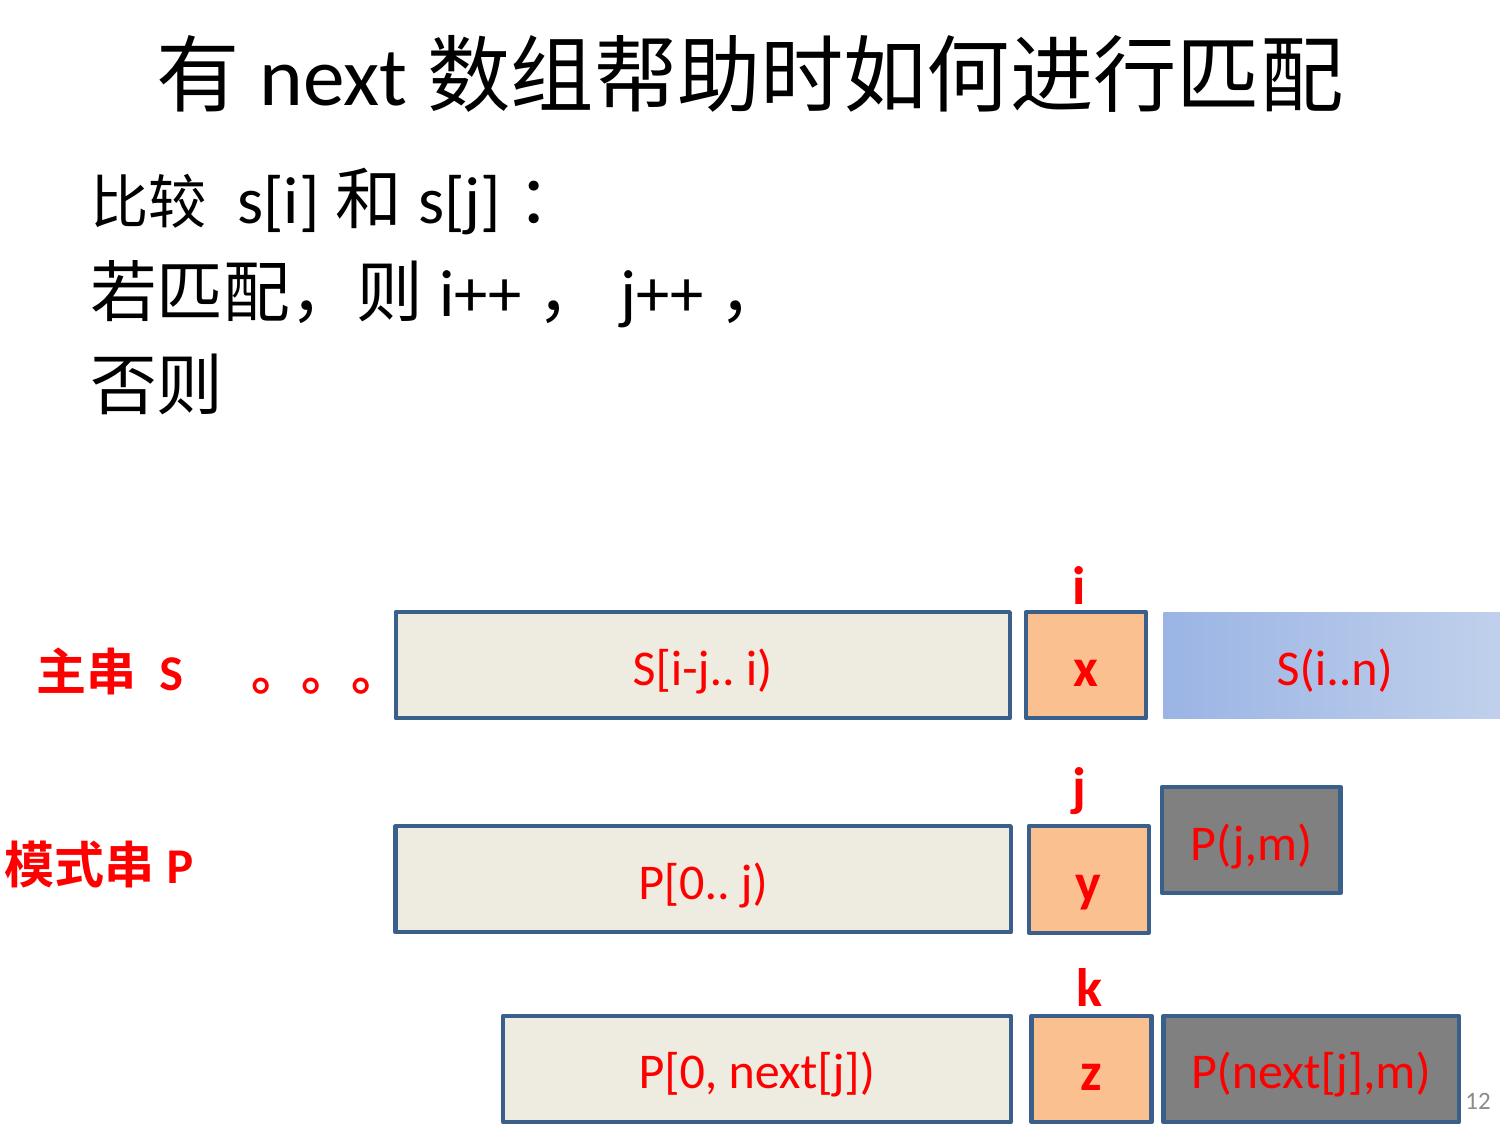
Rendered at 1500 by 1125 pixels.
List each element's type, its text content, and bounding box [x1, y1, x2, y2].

text_box 模式串P [0, 826, 208, 902]
text_box P(j,m) [1160, 785, 1343, 895]
list 比较 s[i]和s[j]： 若匹配，则i++，j++， 否则 [75, 149, 1425, 1106]
text_box P[0.. j) [393, 824, 1013, 934]
text_box k [1061, 944, 1118, 1025]
text_box z [1029, 1014, 1154, 1124]
text_box 主串 S 。。。 [0, 633, 366, 769]
slide_number 12 [1441, 1069, 1500, 1125]
text_box i [1057, 543, 1101, 623]
text_box j [1057, 744, 1101, 824]
text_box S[i-j.. i) [394, 610, 1012, 720]
text_box P[0, next[j]) [501, 1014, 1013, 1124]
text_box y [1027, 824, 1151, 935]
text_box x [1024, 610, 1148, 720]
title 有next数组帮助时如何进行匹配 [75, 0, 1425, 149]
text_box S(i..n) [1161, 610, 1500, 720]
text_box P(next[j],m) [1161, 1014, 1461, 1124]
